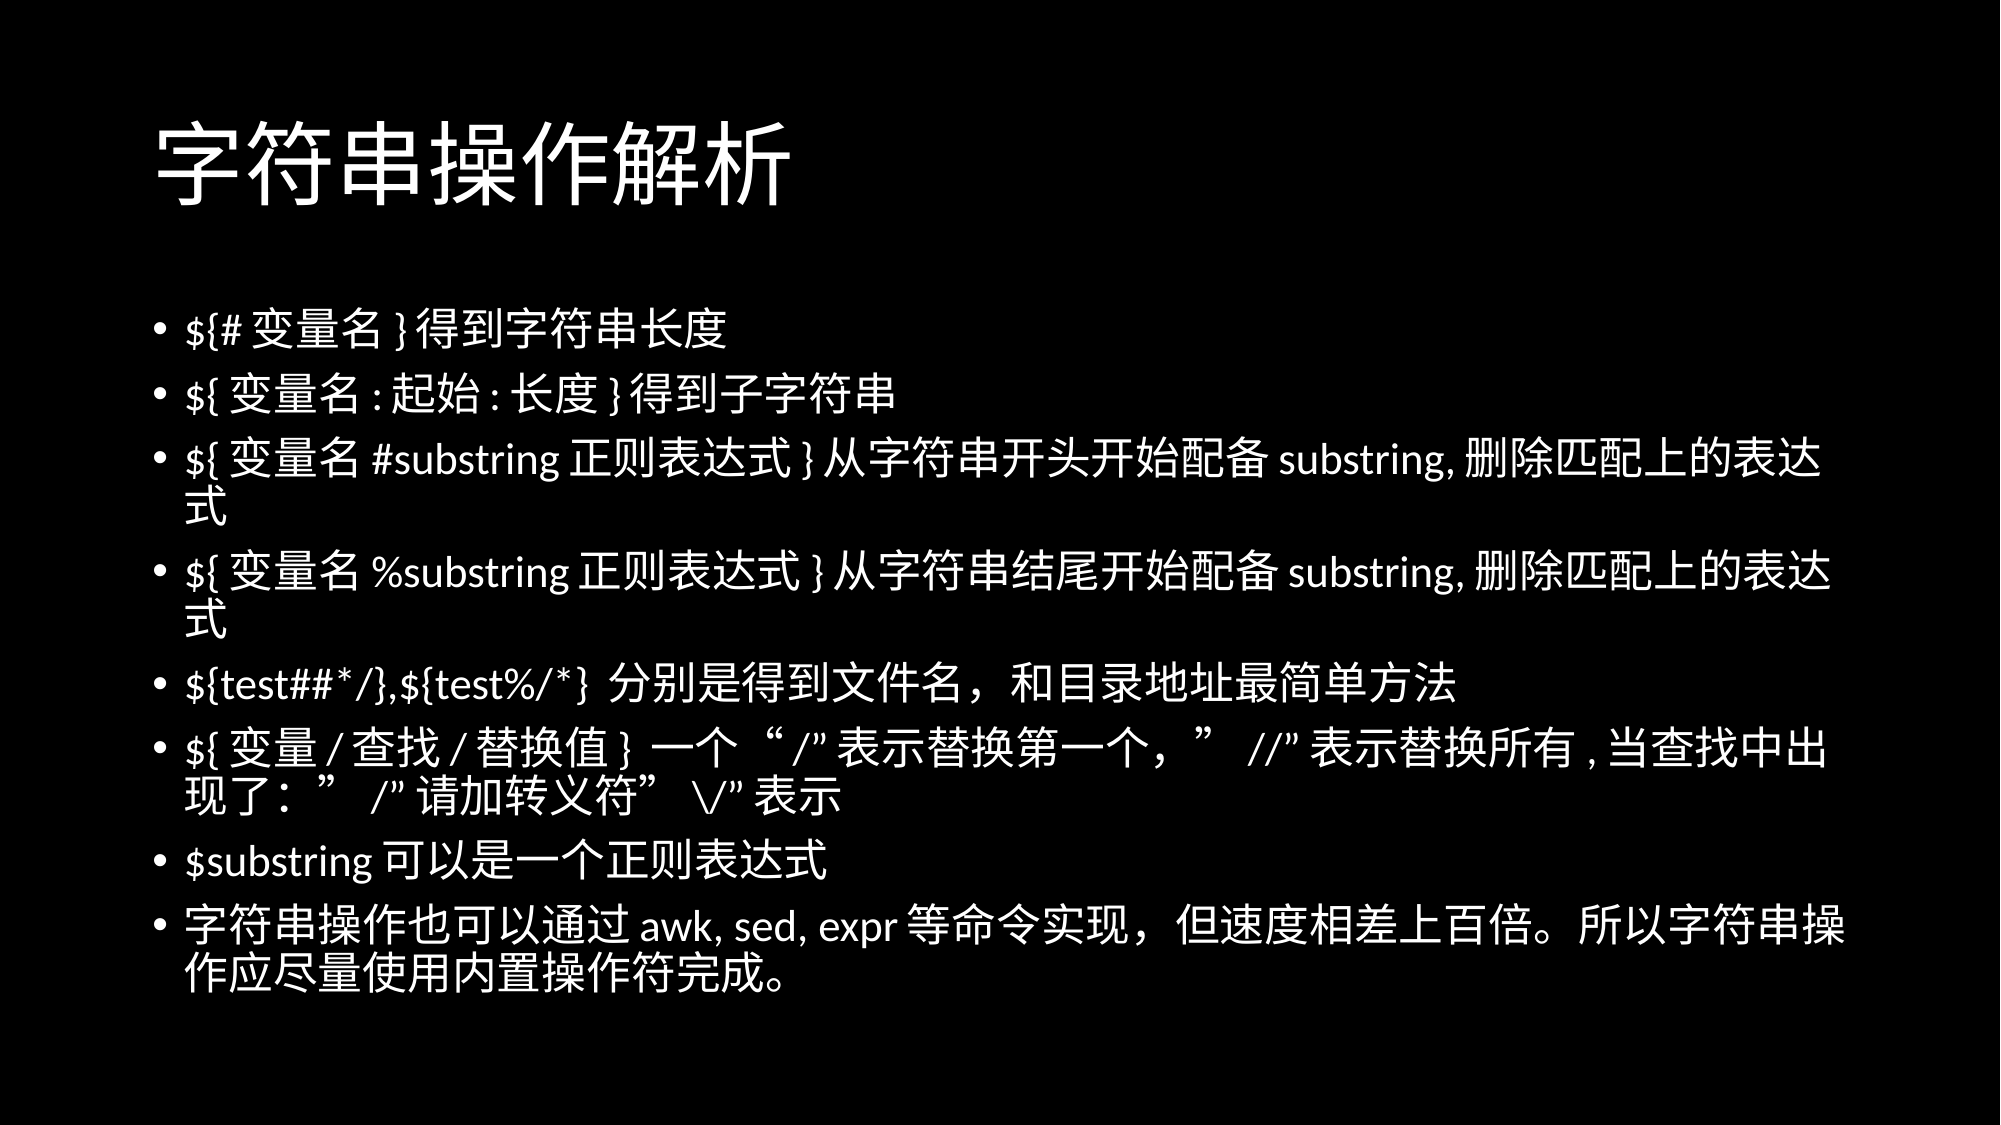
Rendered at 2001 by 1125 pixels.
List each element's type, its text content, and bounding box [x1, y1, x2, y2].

title 字符串操作解析 [137, 59, 1863, 278]
list ${#变量名}得到字符串长度 ${变量名:起始:长度}得到子字符串 ${变量名#substring正则表达式}从字符串开头开始配备substring,删除匹配上的表达式 ${变量名%substring正则表达式}从字符串结尾开始配备substring,删除匹配上的表达式 ${test##*/},${test%/*} 分别是得到文件名，和目录地址最简单方法 ${变量/查找/替换值} 一个“/”表示替换第一个，”//”表示替换所有,当查找中出现了：”/”请加转义符”\/”表示 $substring可以是一个正则表达式 字符串操作也可以通过awk, sed, expr等命令实现，但速度相差上百倍。所以字符串操作应尽量使用内置操作符完成。 [137, 299, 1863, 1014]
